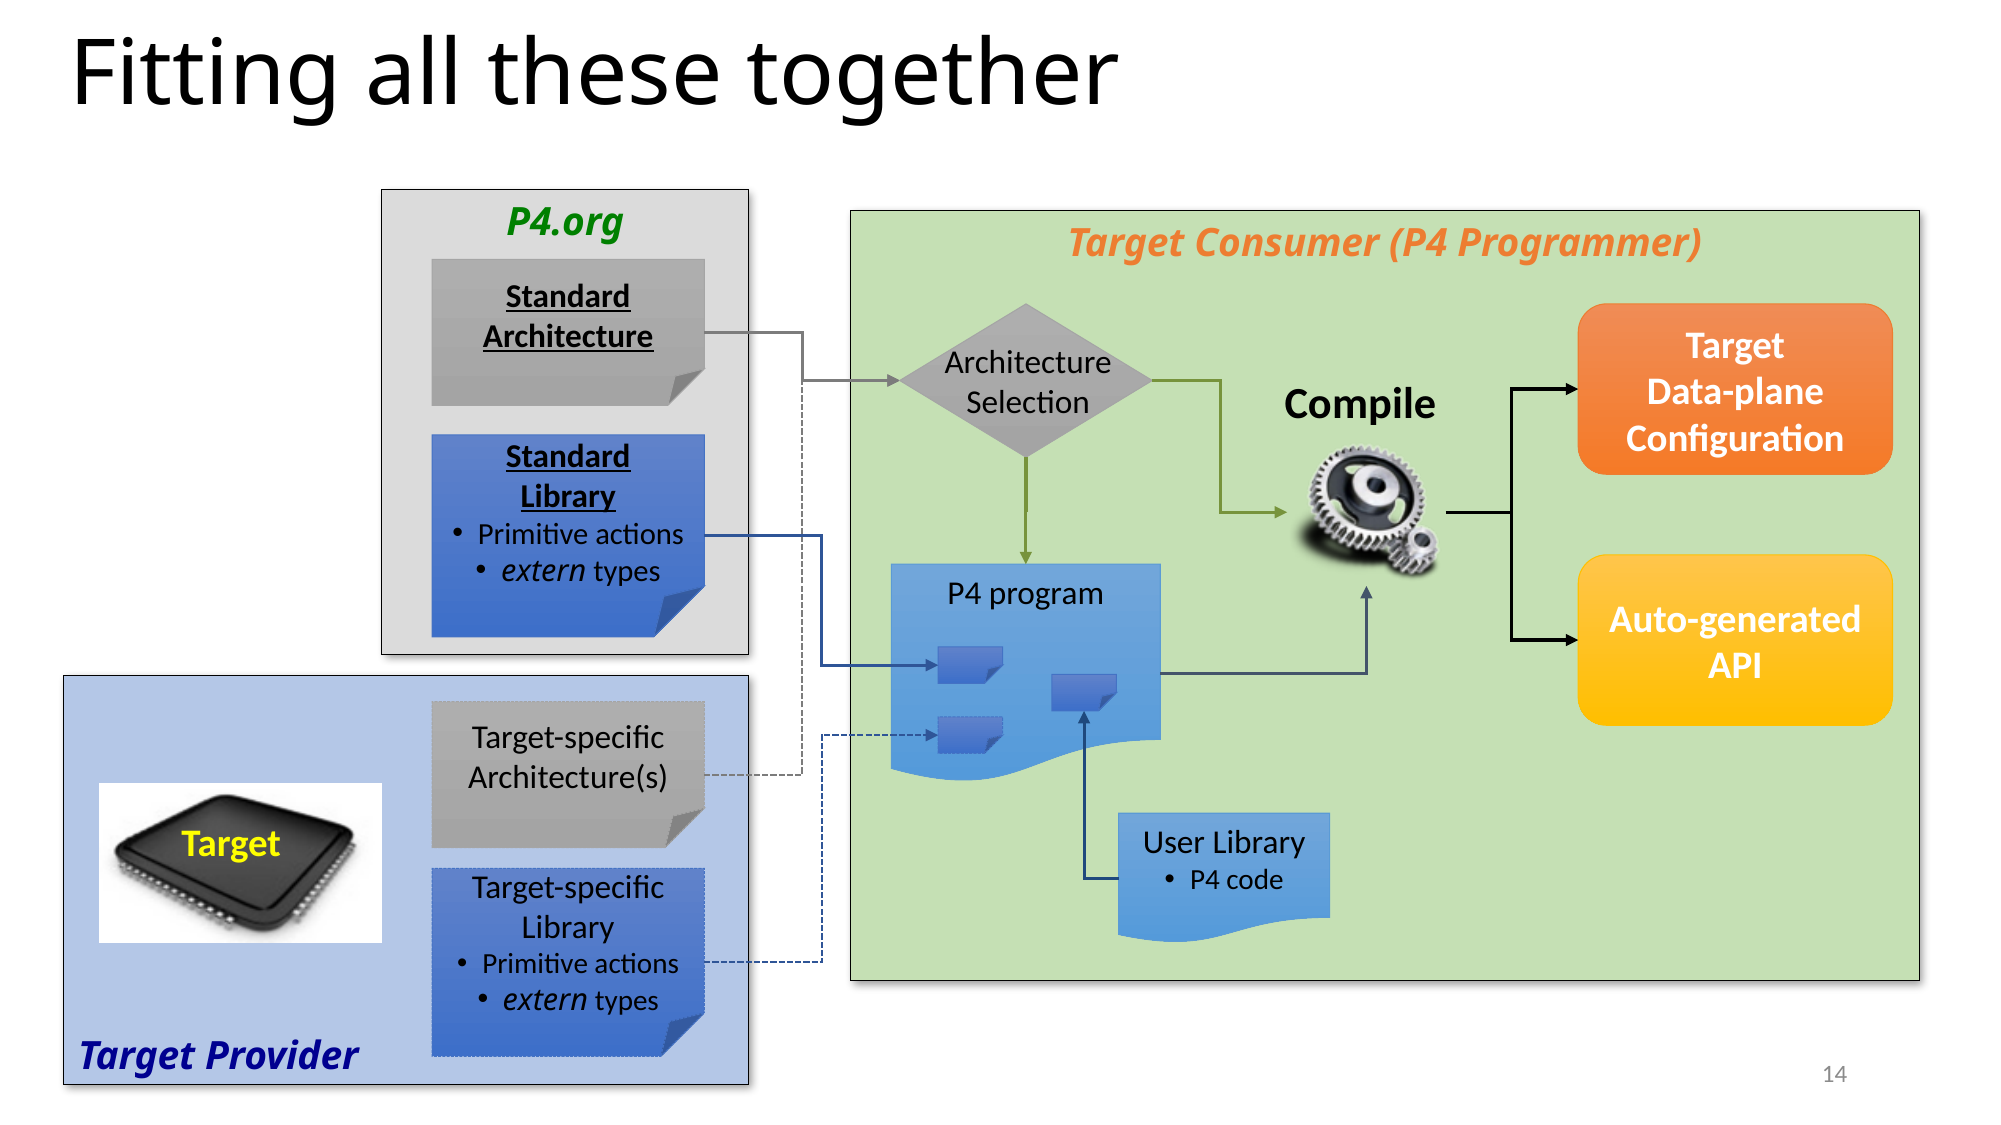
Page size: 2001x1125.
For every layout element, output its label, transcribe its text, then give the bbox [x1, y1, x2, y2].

picture [99, 783, 382, 944]
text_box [1269, 367, 1453, 586]
text_box Target Data-plane Configuration [1577, 303, 1894, 475]
text_box P4.org [381, 189, 750, 655]
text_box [704, 381, 900, 535]
text_box Standard Library Primitive actions extern types [431, 434, 704, 638]
text_box Target Consumer (P4 Programmer) [849, 209, 1920, 982]
text_box Auto-generated API [1577, 554, 1894, 726]
text_box Target-specific Architecture(s) [431, 701, 704, 849]
slide_number 14 [1412, 1042, 1863, 1103]
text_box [1445, 389, 1579, 512]
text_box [1445, 512, 1579, 641]
text_box [937, 646, 1005, 684]
text_box [937, 716, 1005, 754]
text_box Target Provider [62, 674, 750, 1085]
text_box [1152, 380, 1288, 513]
text_box User Library P4 code [1118, 812, 1331, 942]
text_box [1051, 673, 1119, 712]
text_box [704, 735, 939, 963]
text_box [704, 535, 939, 666]
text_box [704, 666, 900, 735]
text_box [899, 303, 1153, 458]
text_box P4 program [900, 563, 1161, 781]
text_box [1160, 586, 1367, 674]
text_box Standard Architecture [431, 258, 705, 406]
title Fitting all these together [54, 18, 1780, 133]
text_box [1084, 710, 1119, 879]
text_box Target-specific Library Primitive actions extern types [431, 867, 705, 1057]
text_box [704, 332, 899, 381]
